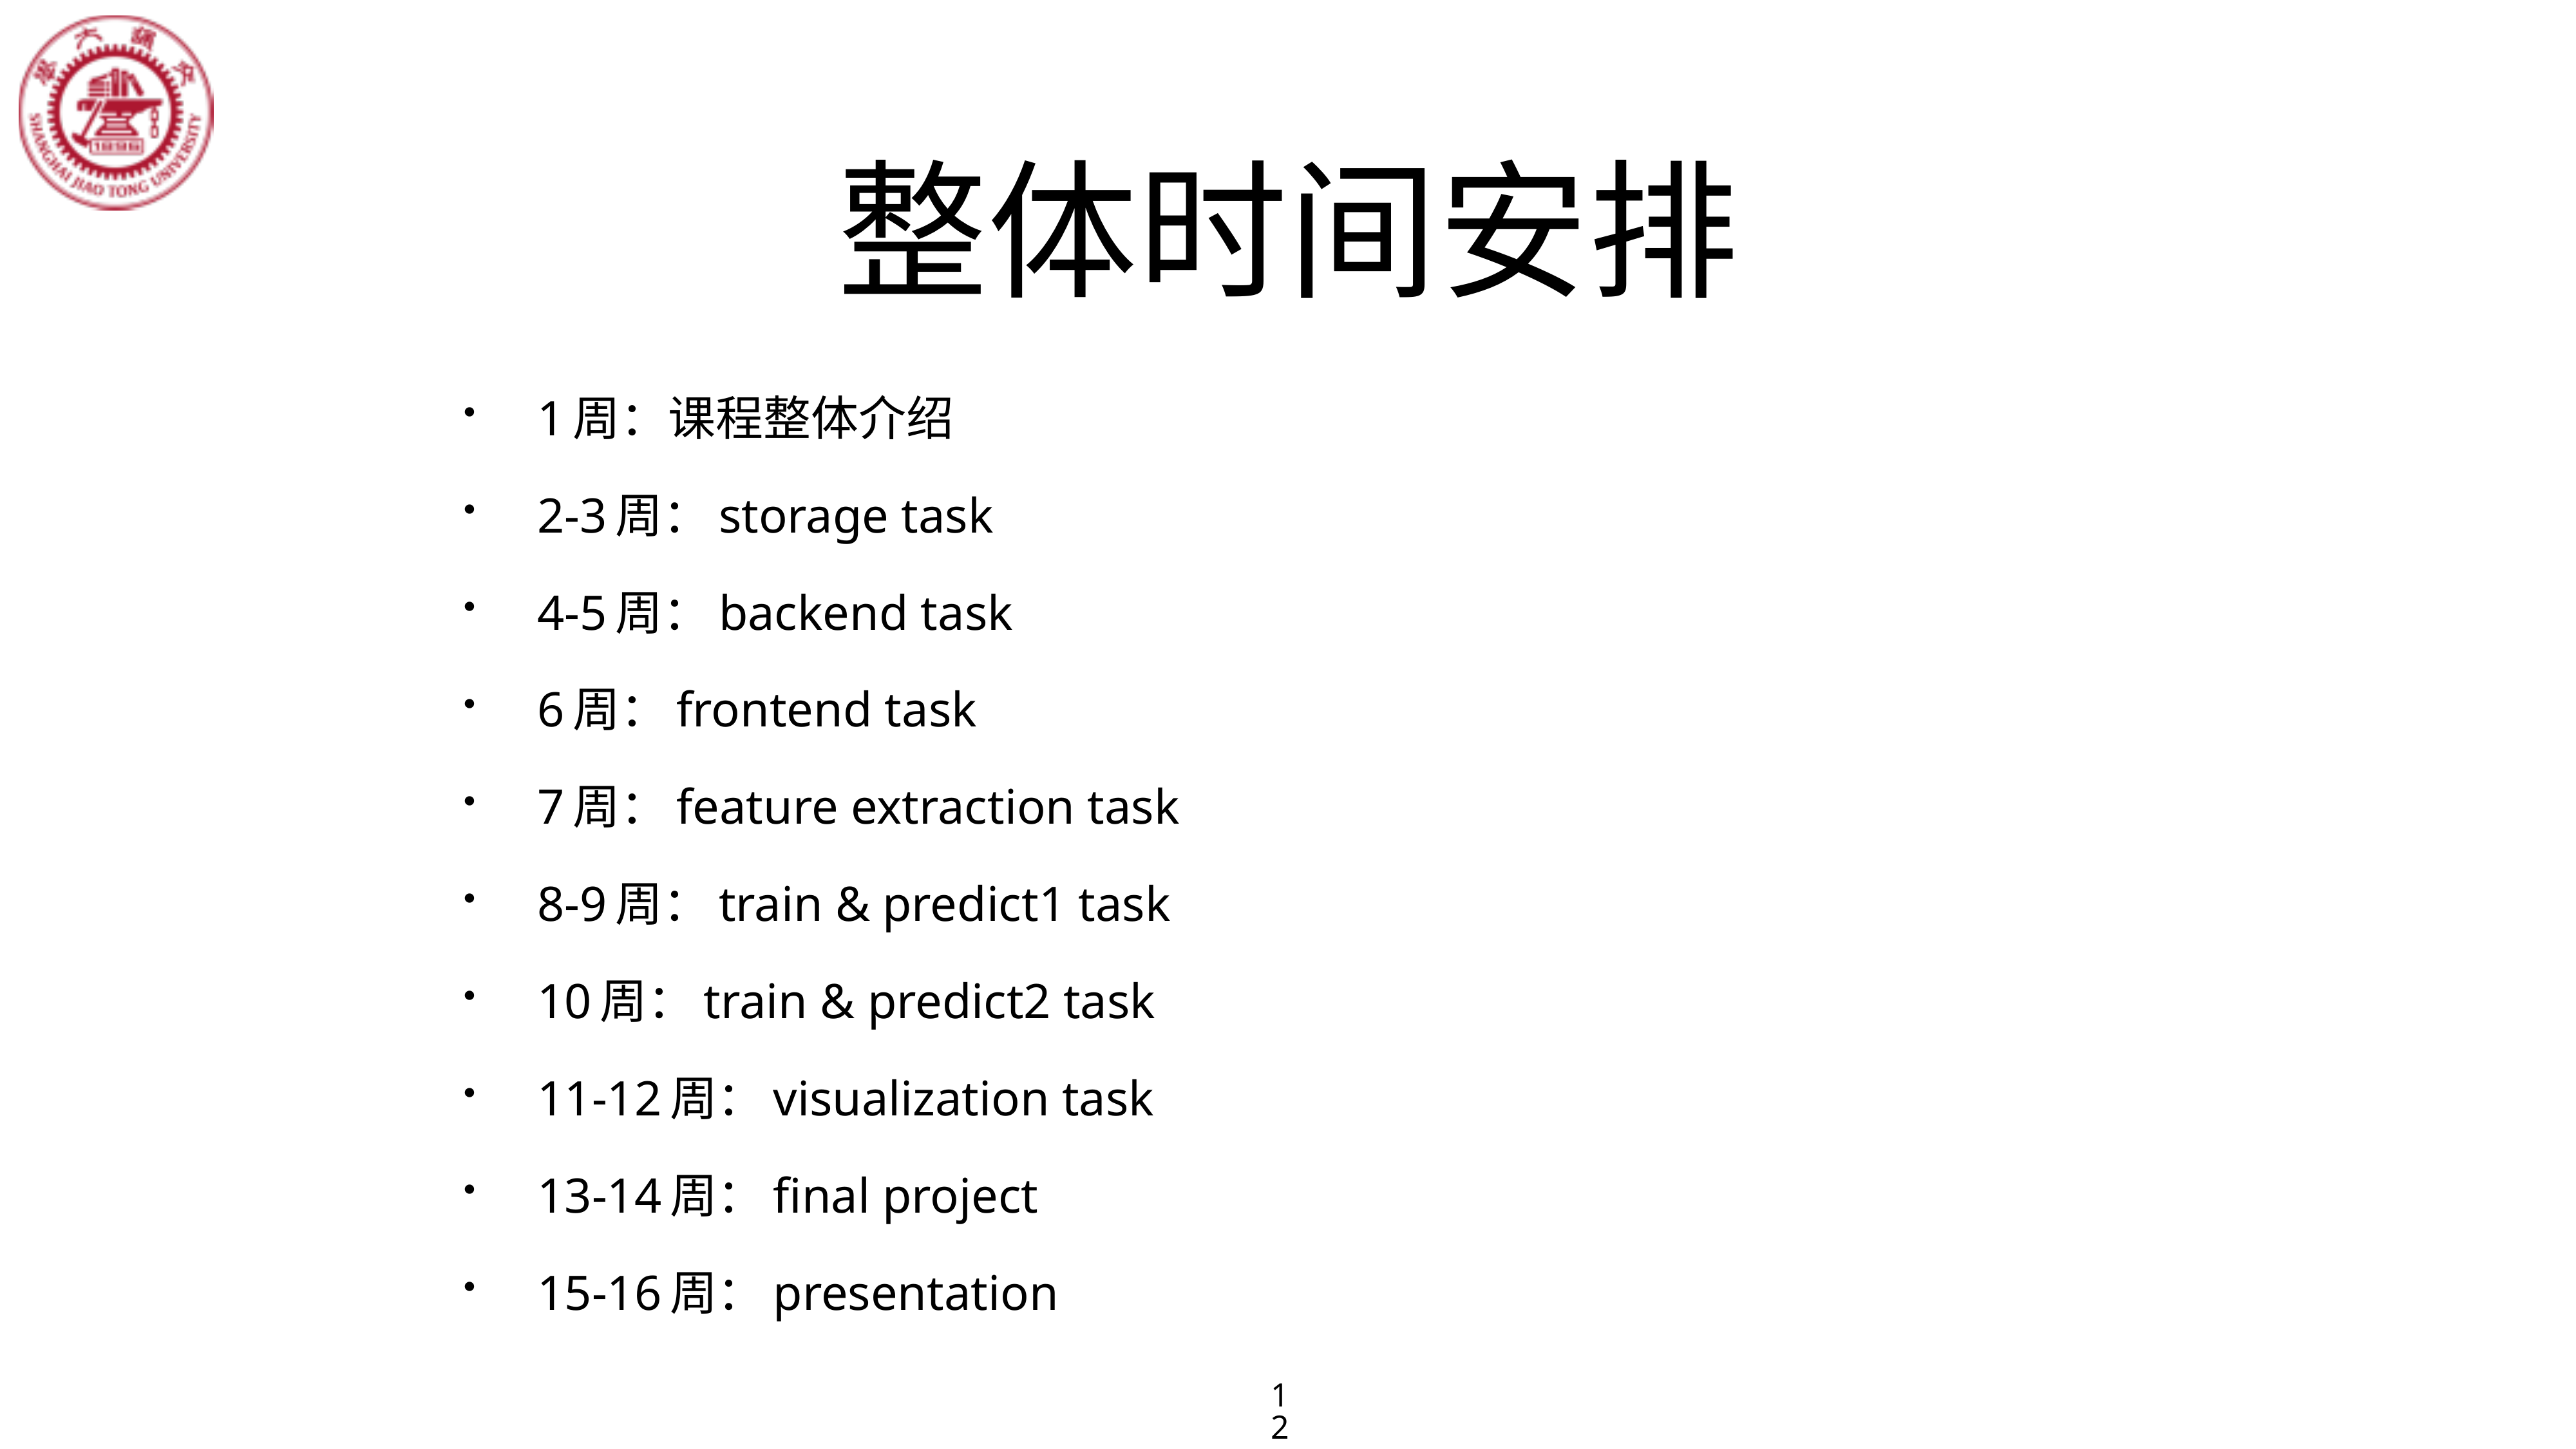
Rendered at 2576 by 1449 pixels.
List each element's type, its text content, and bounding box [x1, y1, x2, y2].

picture [19, 15, 214, 211]
title 整体时间安排 [463, 65, 2113, 386]
slide_number 12 [1271, 1374, 1304, 1414]
list 1周：课程整体介绍 2-3周：storage task 4-5周：backend task 6周：frontend task 7周：feature extraction task 8-9周：train & predict1 task 10周：train & predict2 task 11-12周：visualization task 13-14周：final project 15-16周：presentation [463, 386, 2113, 1321]
